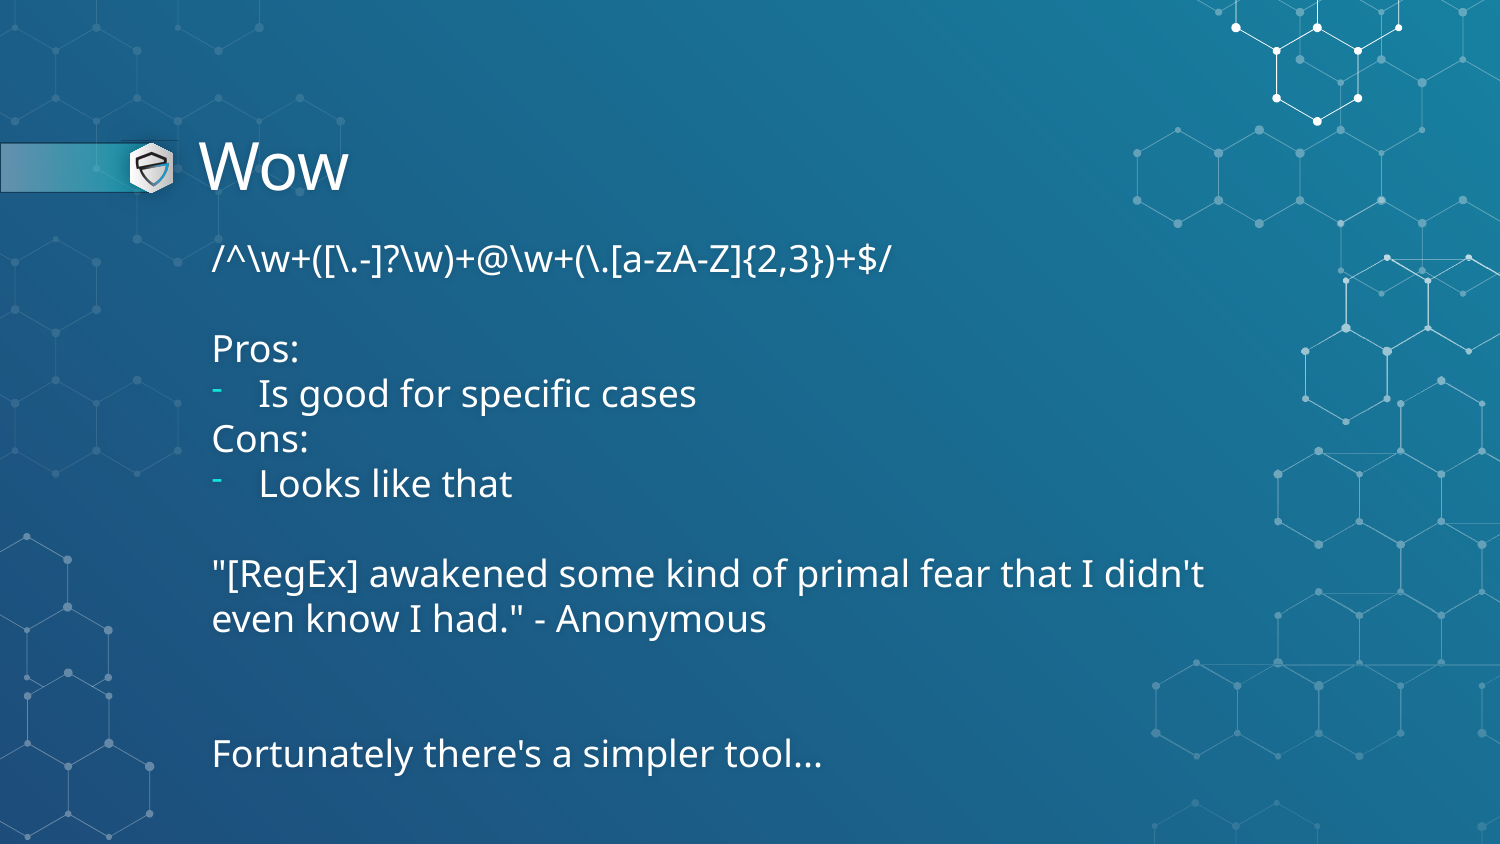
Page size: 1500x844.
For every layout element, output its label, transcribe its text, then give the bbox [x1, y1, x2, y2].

title Wow [198, 140, 1302, 198]
picture [121, 140, 178, 198]
list /^\w+([\.-]?\w)+@\w+(\.[a-zA-Z]{2,3})+$/ Pros: Is good for specific cases Cons: Looks like that "[RegEx] awakened some kind of primal fear that I didn't even know I had." - Anonymous Fortunately there's a simpler tool... [192, 234, 1297, 806]
text_box [524, 384, 975, 435]
